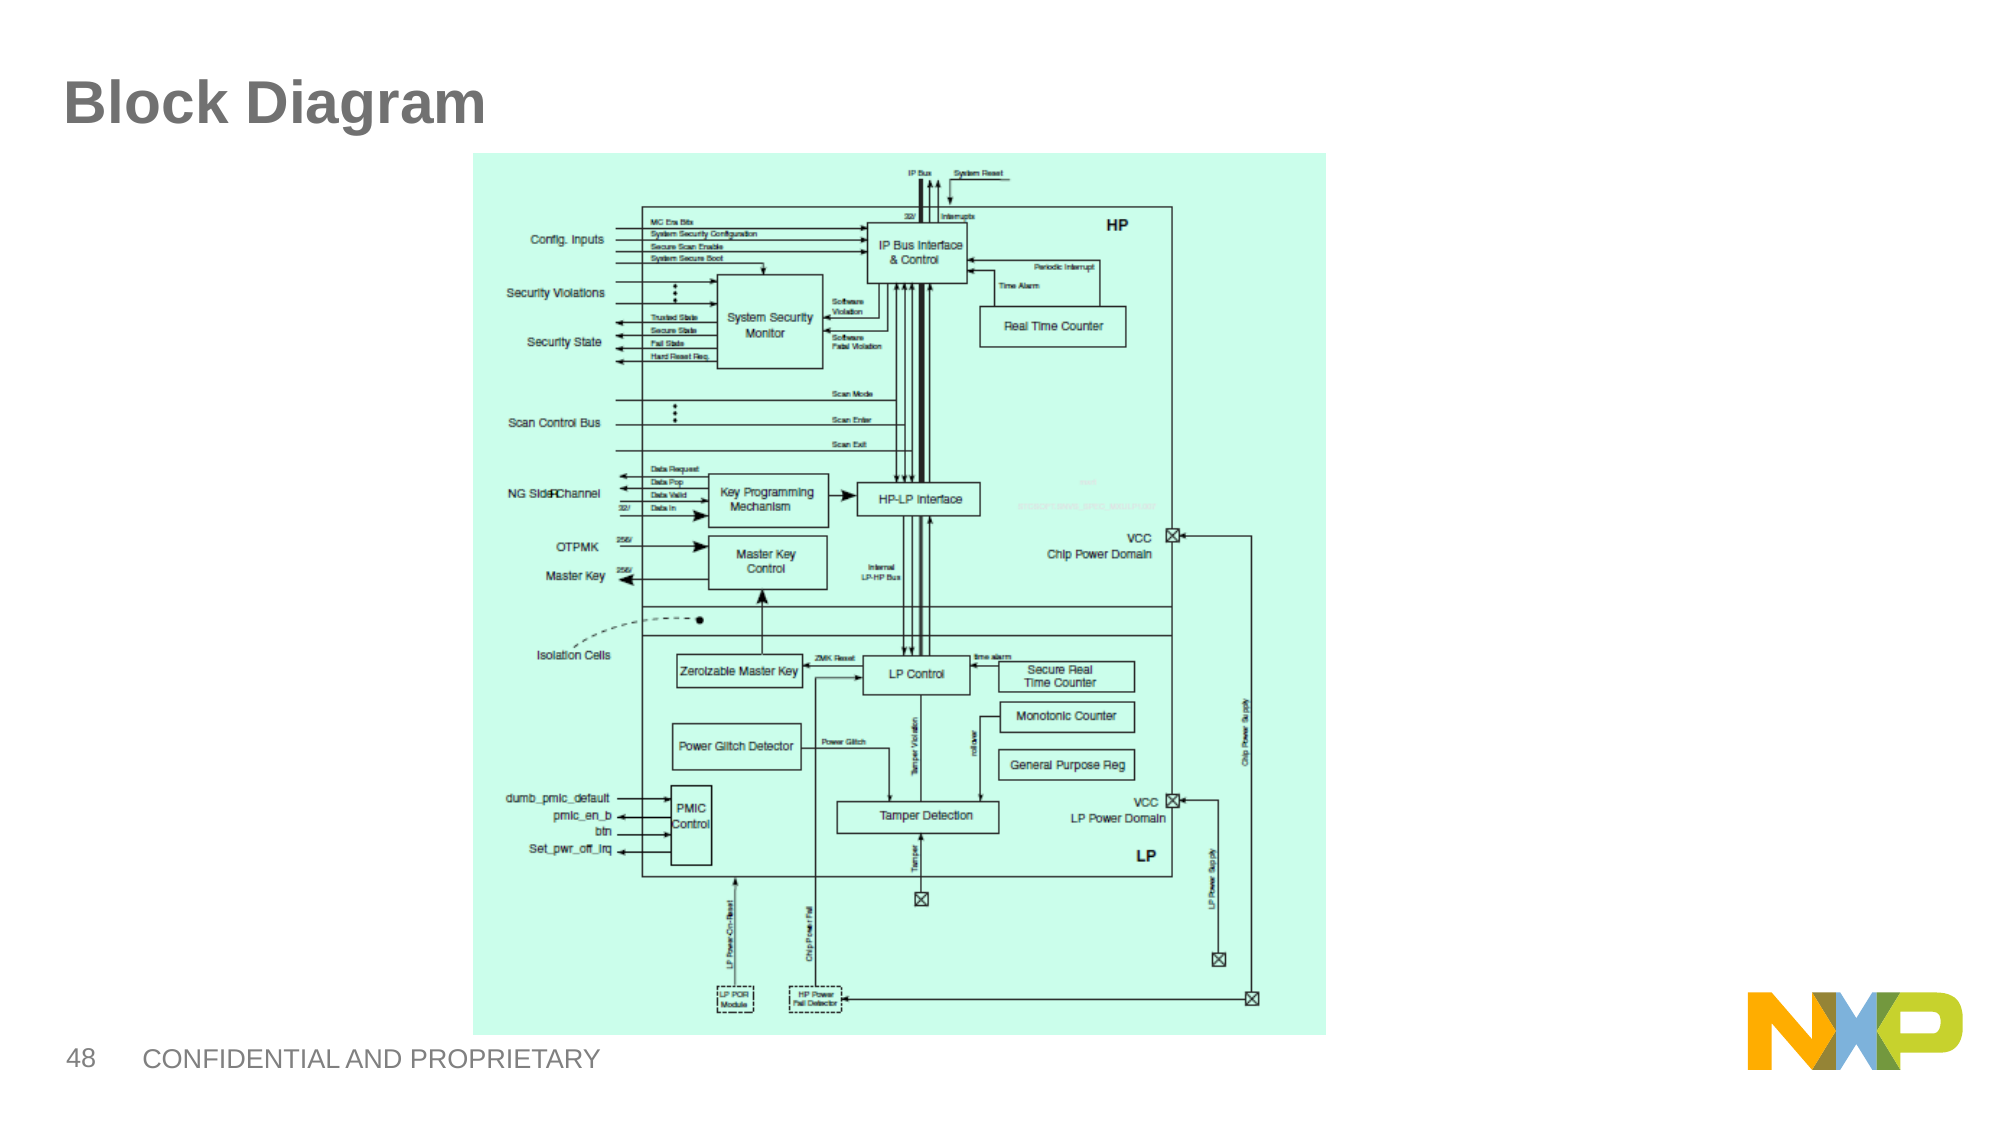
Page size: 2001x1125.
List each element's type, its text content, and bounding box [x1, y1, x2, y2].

picture [473, 153, 1326, 1035]
title Block Diagram [48, 45, 1485, 154]
